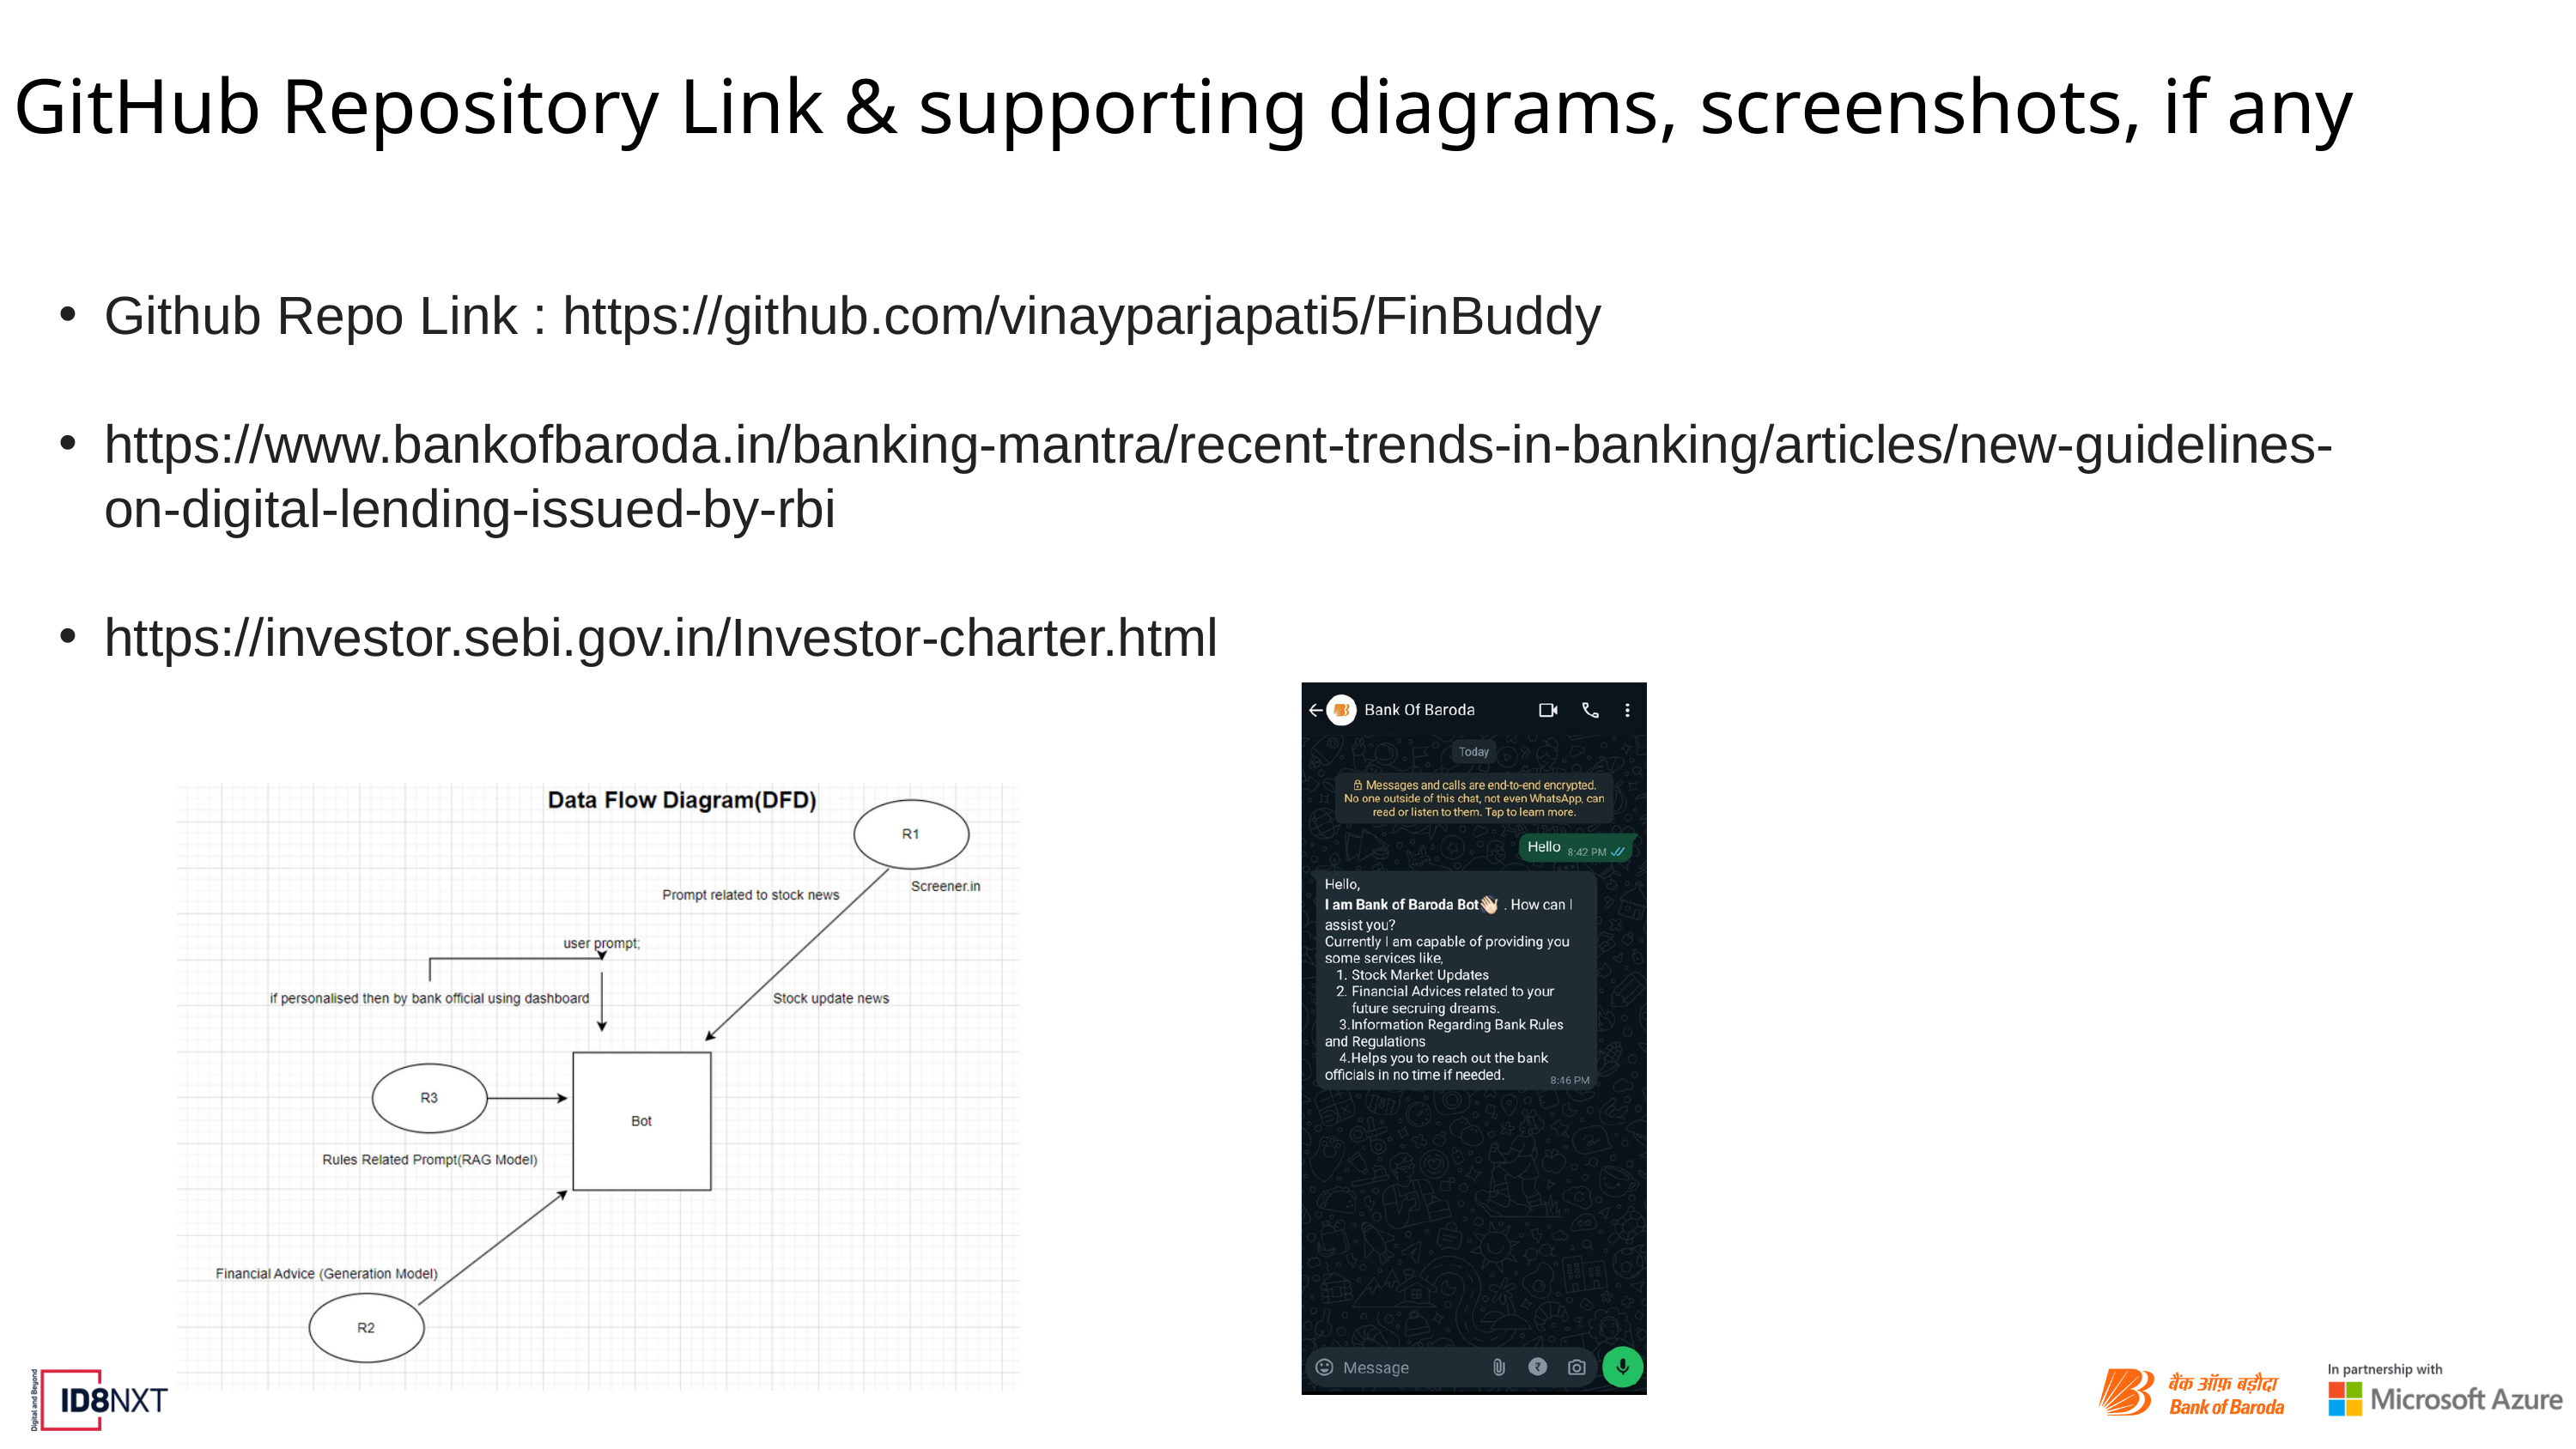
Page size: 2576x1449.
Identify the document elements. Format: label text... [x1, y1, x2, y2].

text_box GitHub Repository Link & supporting diagrams, screenshots, if any [12, 58, 2413, 239]
text_box [177, 783, 1020, 1391]
text_box [21, 1355, 178, 1446]
text_box [2098, 1341, 2287, 1448]
text_box [2326, 1361, 2565, 1419]
text_box Github Repo Link : https://github.com/vinayparjapati5/FinBuddy https://www.bankofbaroda.in/banking-mantra/recent-trends-in-banking/articles/new-guidelines-on-digital-lending-issued-by-rbi https://investor.sebi.gov.in/Investor-charter.html [12, 281, 2413, 771]
text_box [1301, 771, 1647, 1395]
